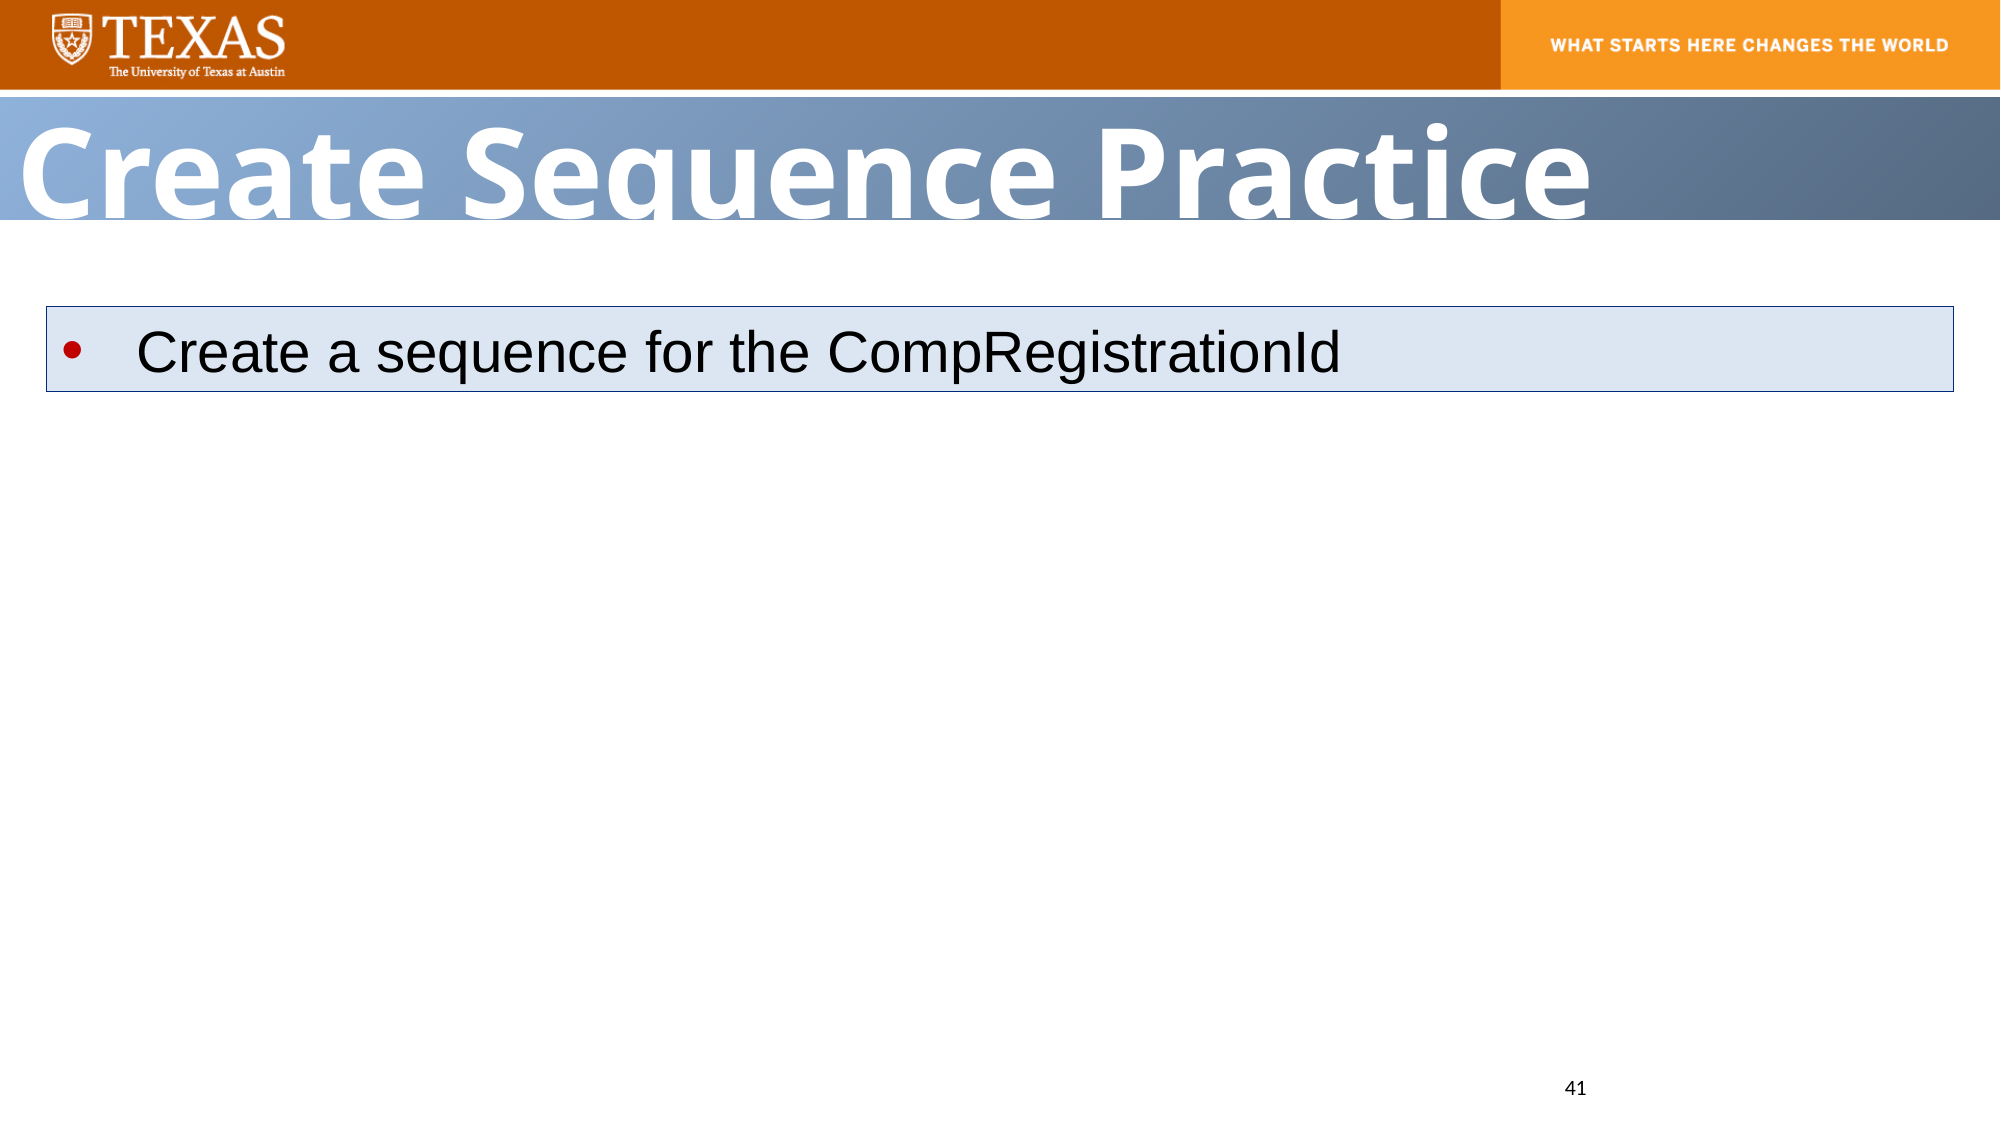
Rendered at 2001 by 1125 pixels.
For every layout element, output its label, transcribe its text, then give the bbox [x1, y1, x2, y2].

picture [0, 0, 2001, 1125]
slide_number 41 [1550, 1066, 2000, 1125]
text_box Create Sequence Practice [2, 85, 2000, 251]
text_box Create a sequence for the CompRegistrationId [46, 306, 1954, 392]
